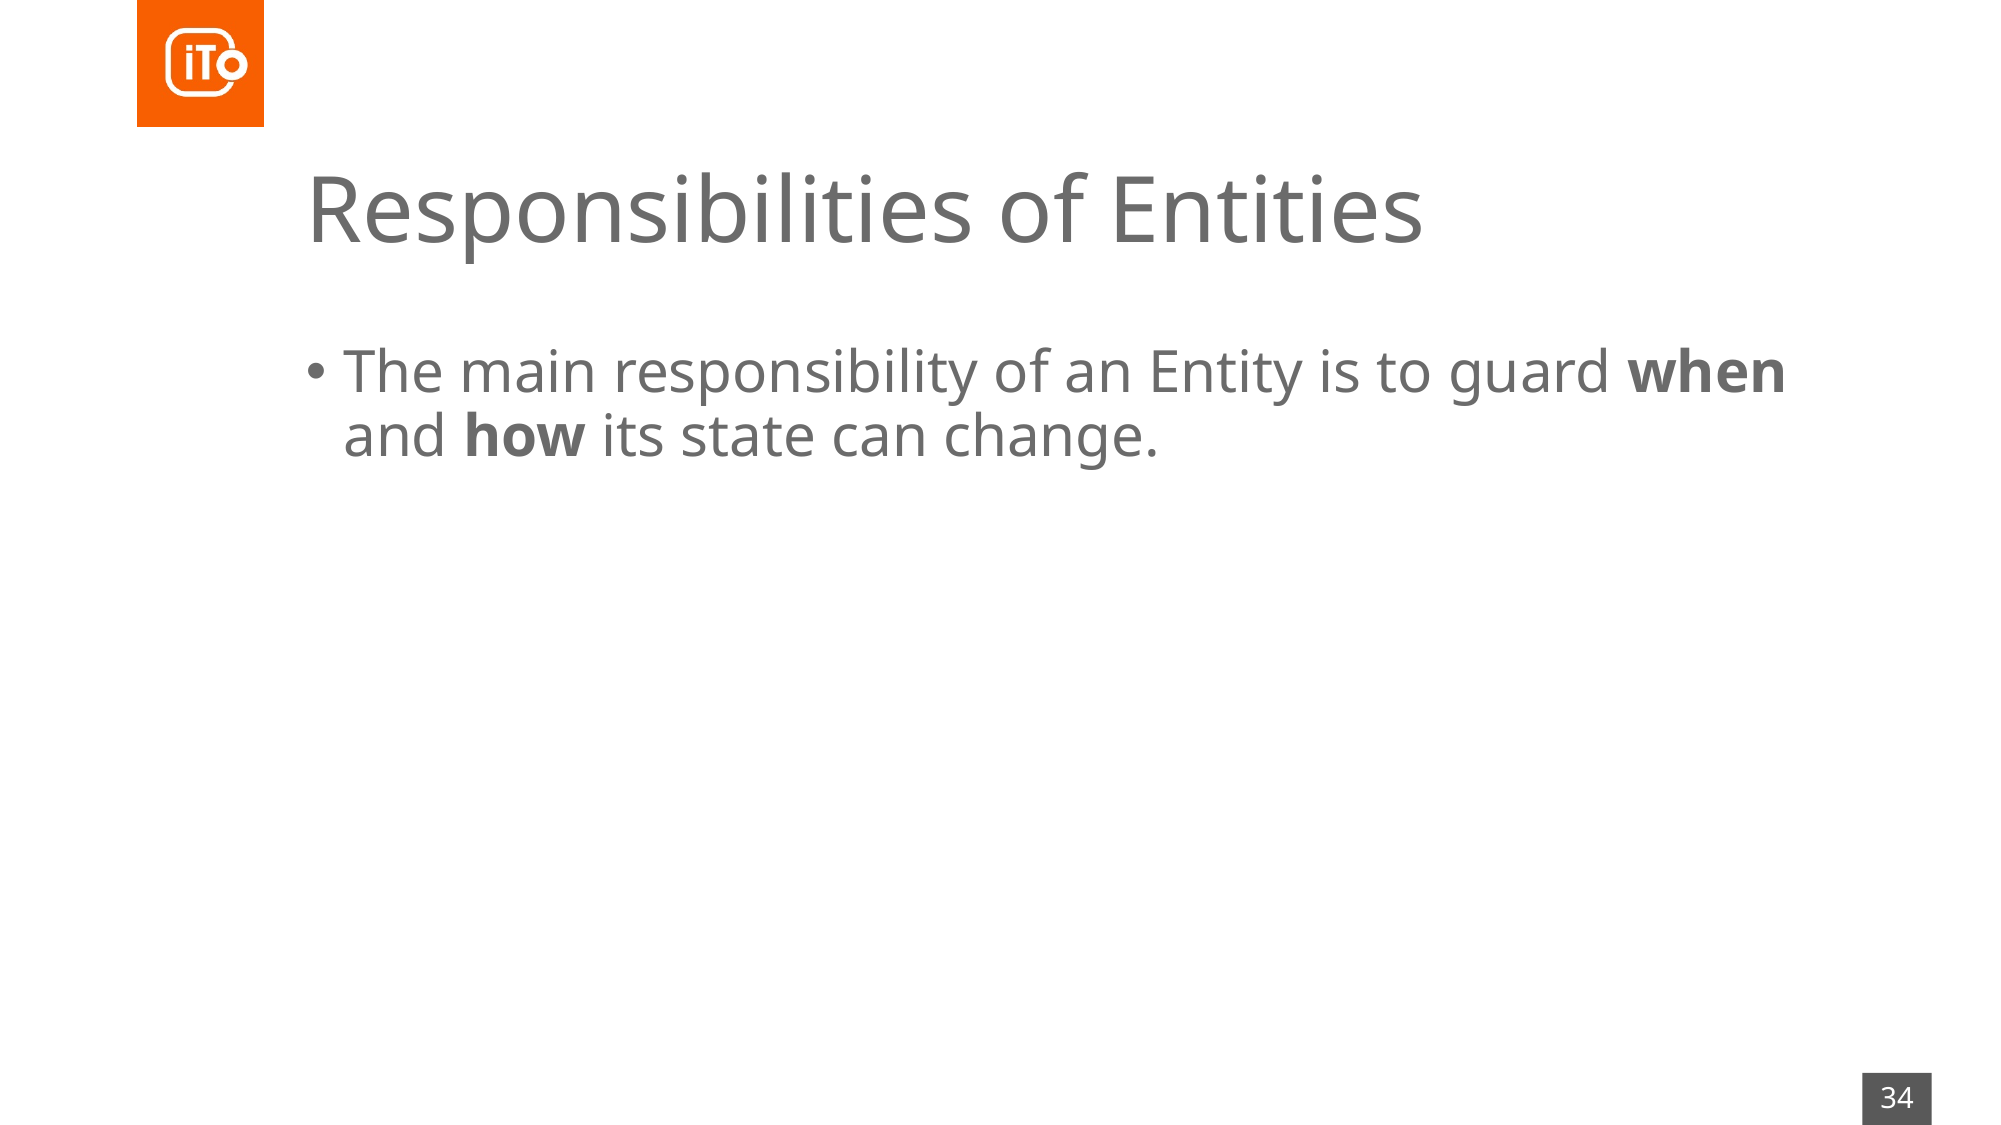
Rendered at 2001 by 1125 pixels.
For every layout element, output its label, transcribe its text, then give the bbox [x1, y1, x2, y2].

title Responsibilities of Entities [290, 104, 1863, 322]
picture [137, 0, 264, 127]
list The main responsibility of an Entity is to guard when and how its state can change. [290, 335, 1863, 1014]
slide_number 34 [1862, 1072, 1932, 1125]
